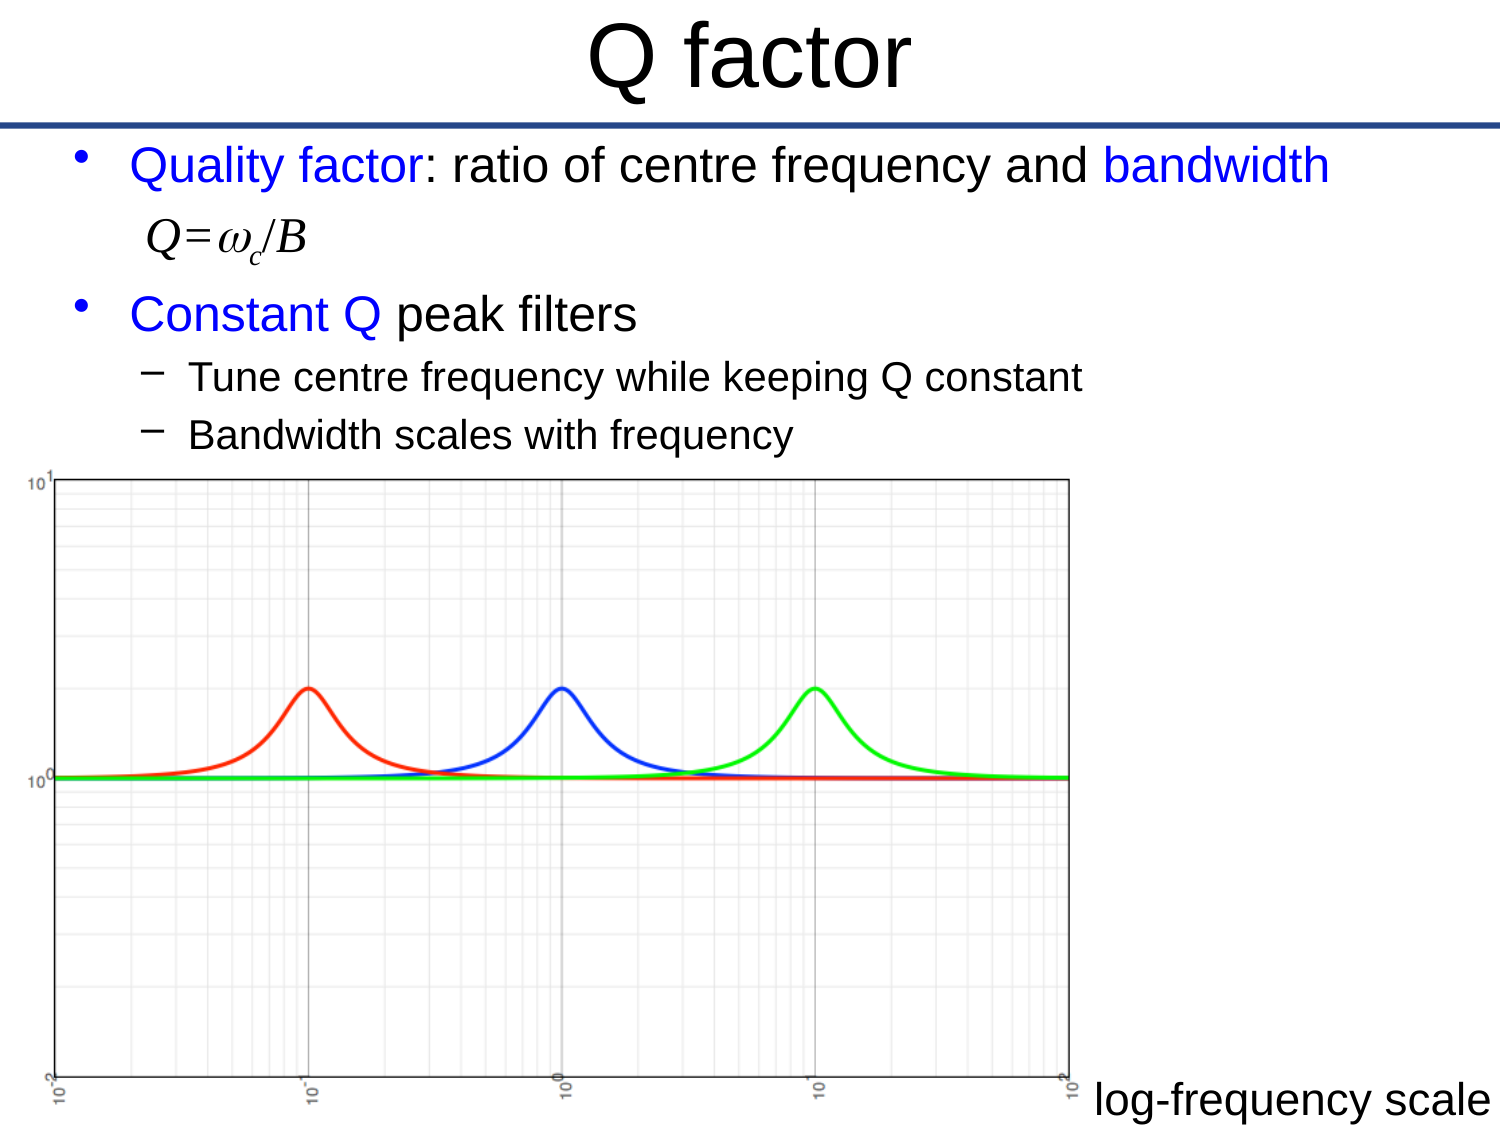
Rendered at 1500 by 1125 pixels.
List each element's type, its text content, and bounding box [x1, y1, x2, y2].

title Q factor [74, 0, 1426, 103]
text_box log-frequency scale [1121, 1069, 1493, 1125]
picture [7, 432, 1117, 1125]
list Quality factor: ratio of centre frequency and bandwidth Q=wc/B Constant Q peak filters Tune centre frequency while keeping Q constant Bandwidth scales with frequency [40, 125, 1471, 504]
